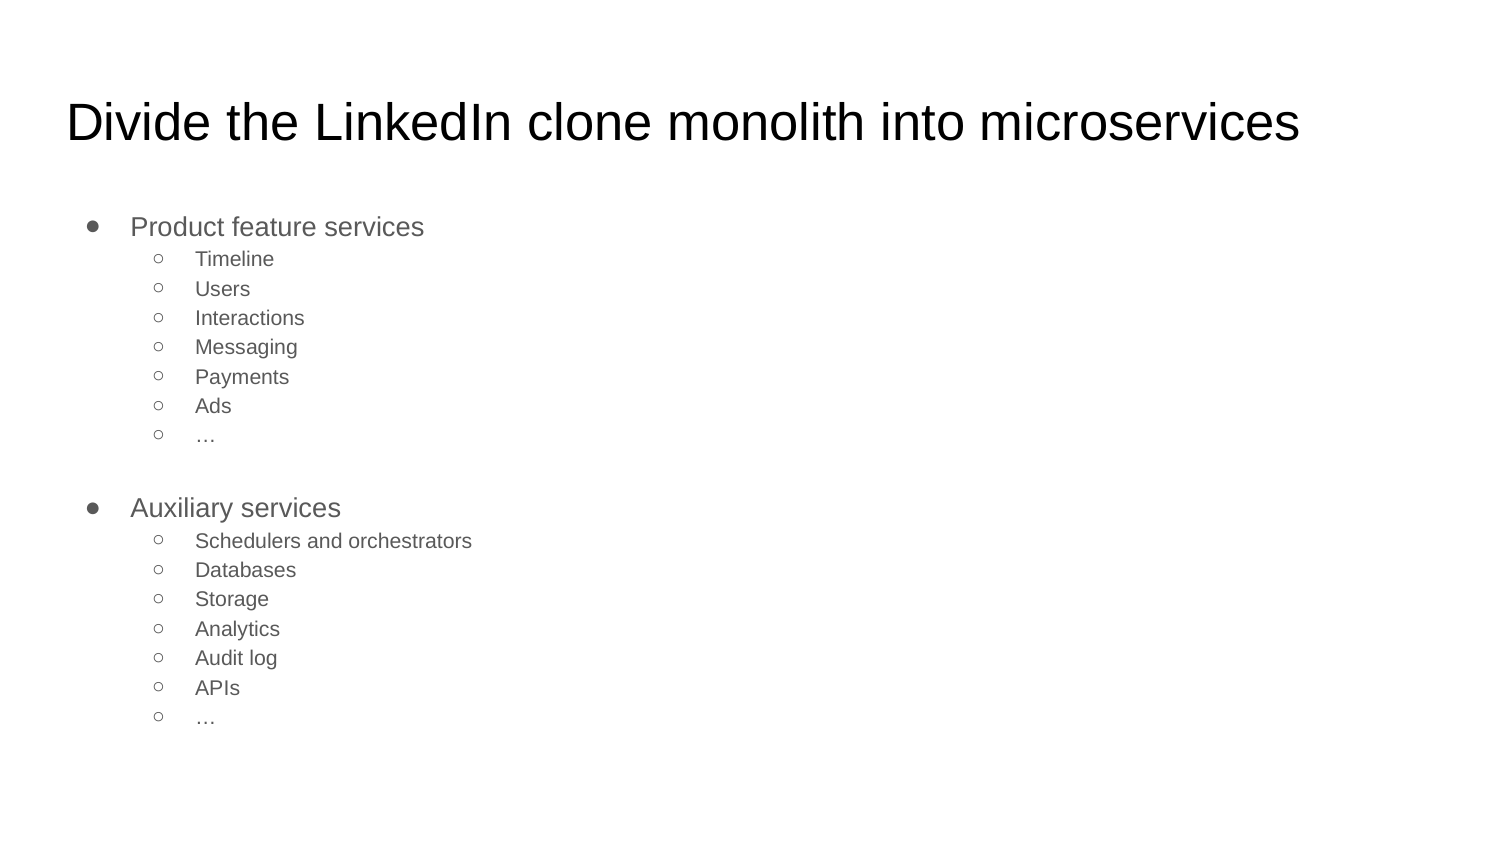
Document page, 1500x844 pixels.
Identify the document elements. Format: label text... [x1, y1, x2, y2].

title Divide the LinkedIn clone monolith into microservices [51, 72, 1449, 167]
list Product feature services Timeline Users Interactions Messaging Payments Ads … Auxiliary services Schedulers and orchestrators Databases Storage Analytics Audit log APIs … [51, 189, 1449, 750]
